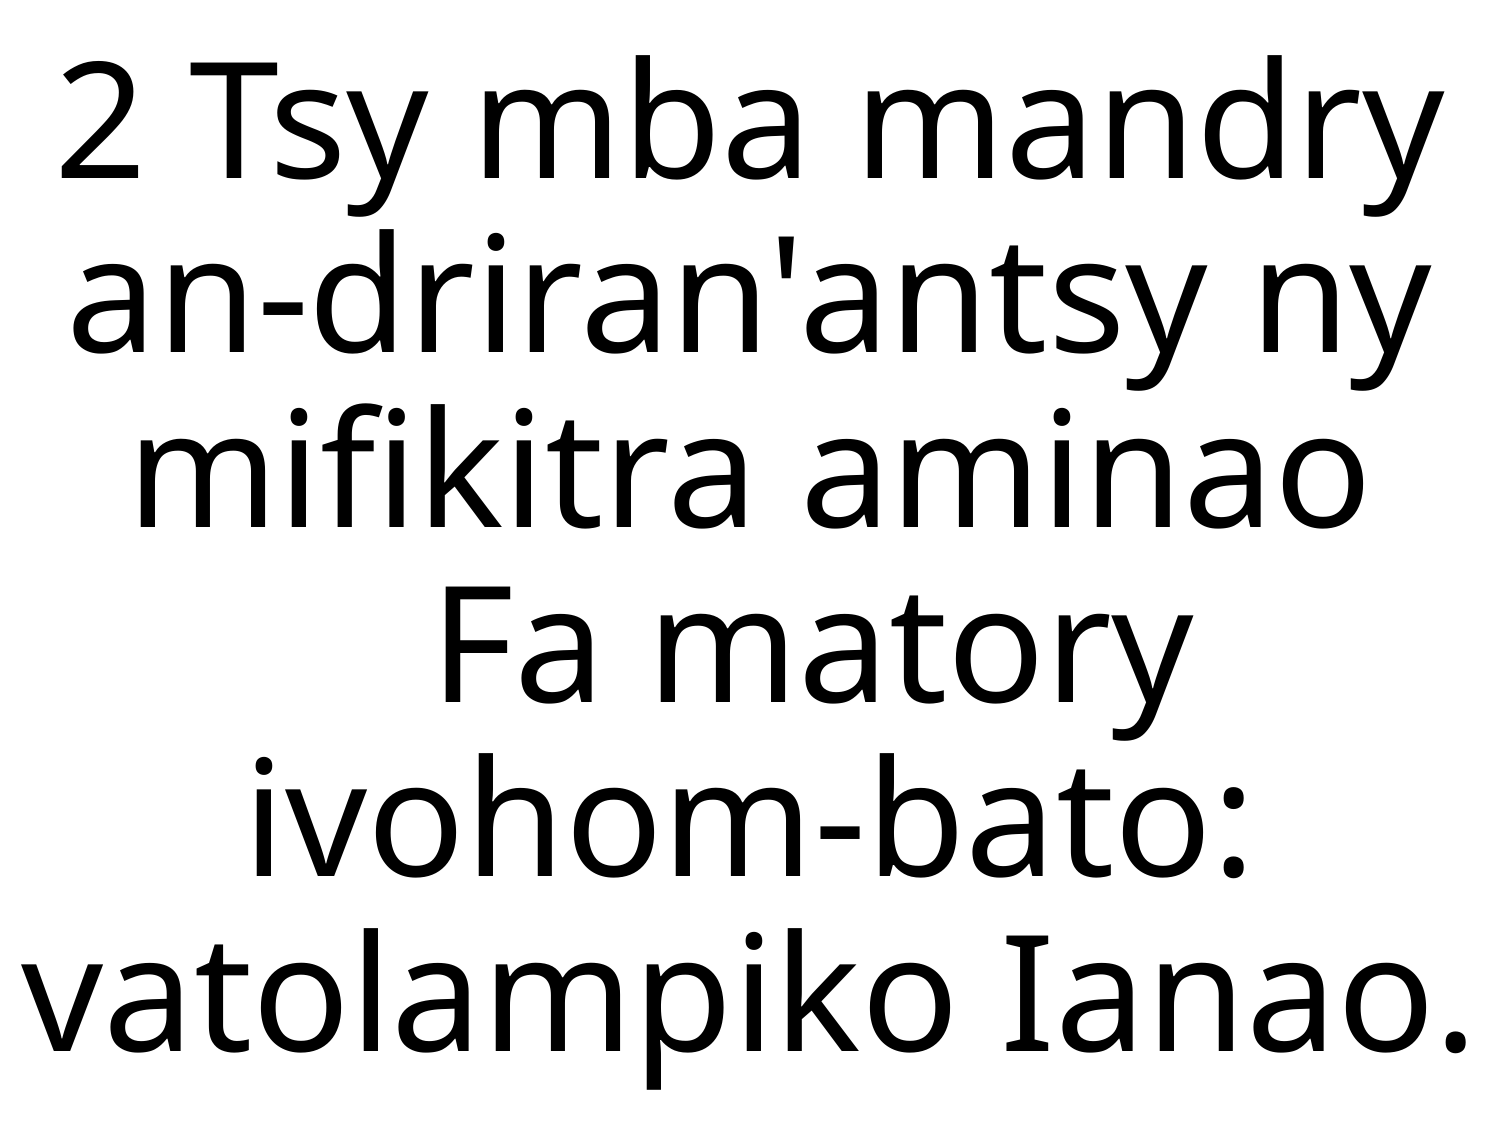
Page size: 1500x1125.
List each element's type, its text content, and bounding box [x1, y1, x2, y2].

title 2 Tsy mba mandry an-driran'antsy ny mifikitra aminao Fa matory ivohom-bato: vatolampiko Ianao. [0, 0, 1500, 1125]
